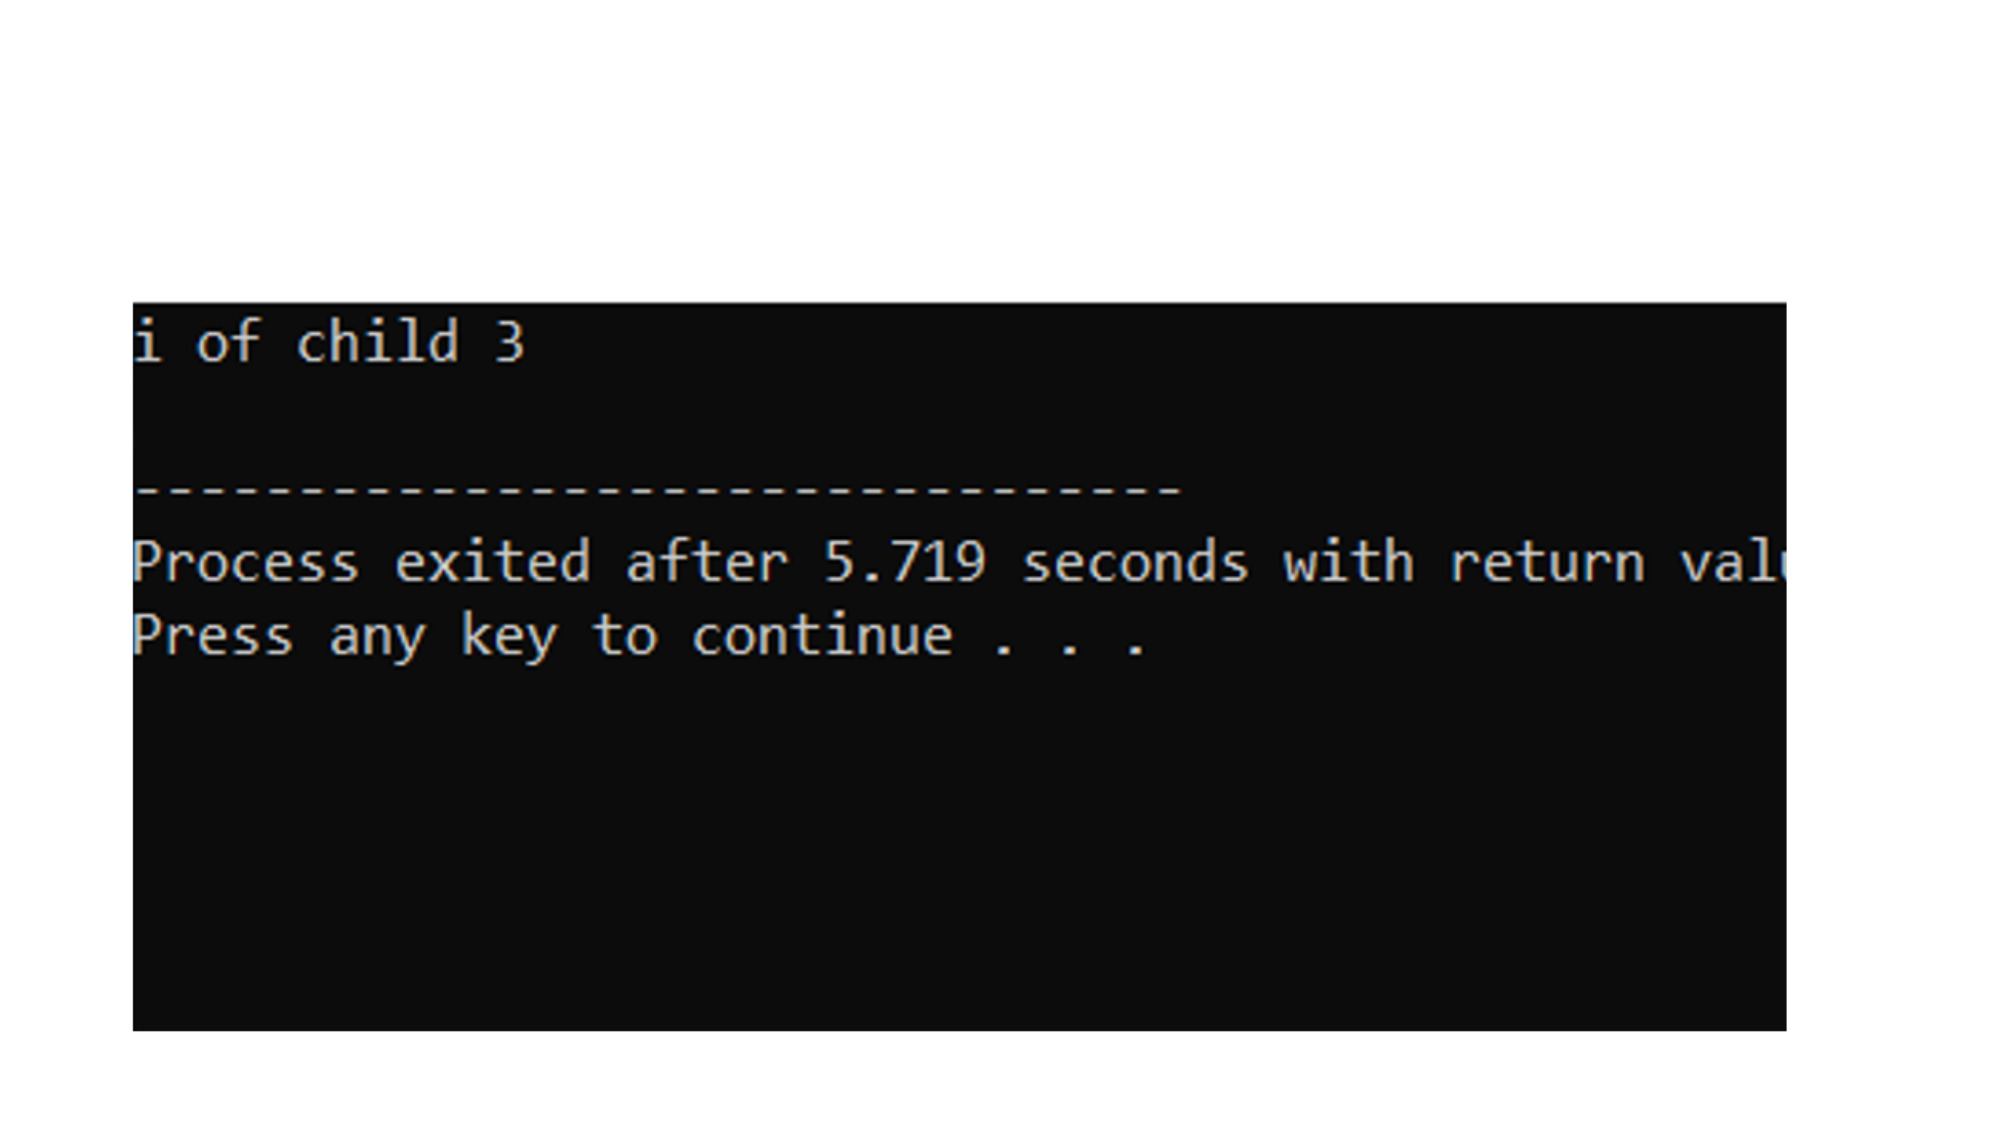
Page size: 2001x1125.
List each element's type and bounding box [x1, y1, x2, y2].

picture [124, 299, 1790, 1033]
